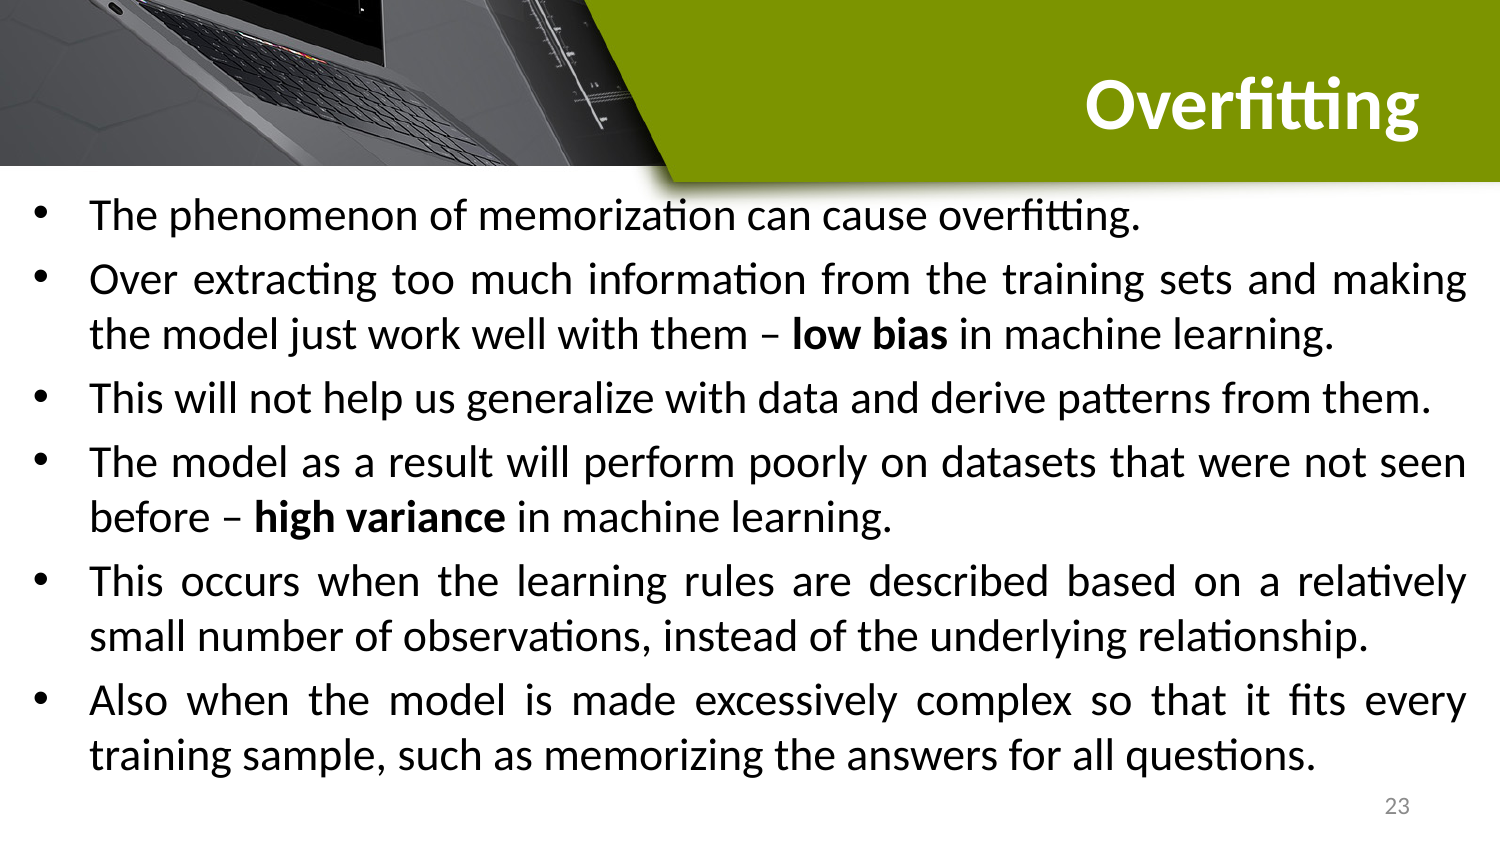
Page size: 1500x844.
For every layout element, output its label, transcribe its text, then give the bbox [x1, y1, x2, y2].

list The phenomenon of memorization can cause overfitting. Over extracting too much information from the training sets and making the model just work well with them – low bias in machine learning. This will not help us generalize with data and derive patterns from them. The model as a result will perform poorly on datasets that were not seen before – high variance in machine learning. This occurs when the learning rules are described based on a relatively small number of observations, instead of the underlying relationship. Also when the model is made excessively complex so that it fits every training sample, such as memorizing the answers for all questions. [17, 176, 1482, 791]
title Overfitting [79, 36, 1435, 162]
slide_number 23 [1074, 782, 1425, 827]
picture [0, 0, 1500, 844]
